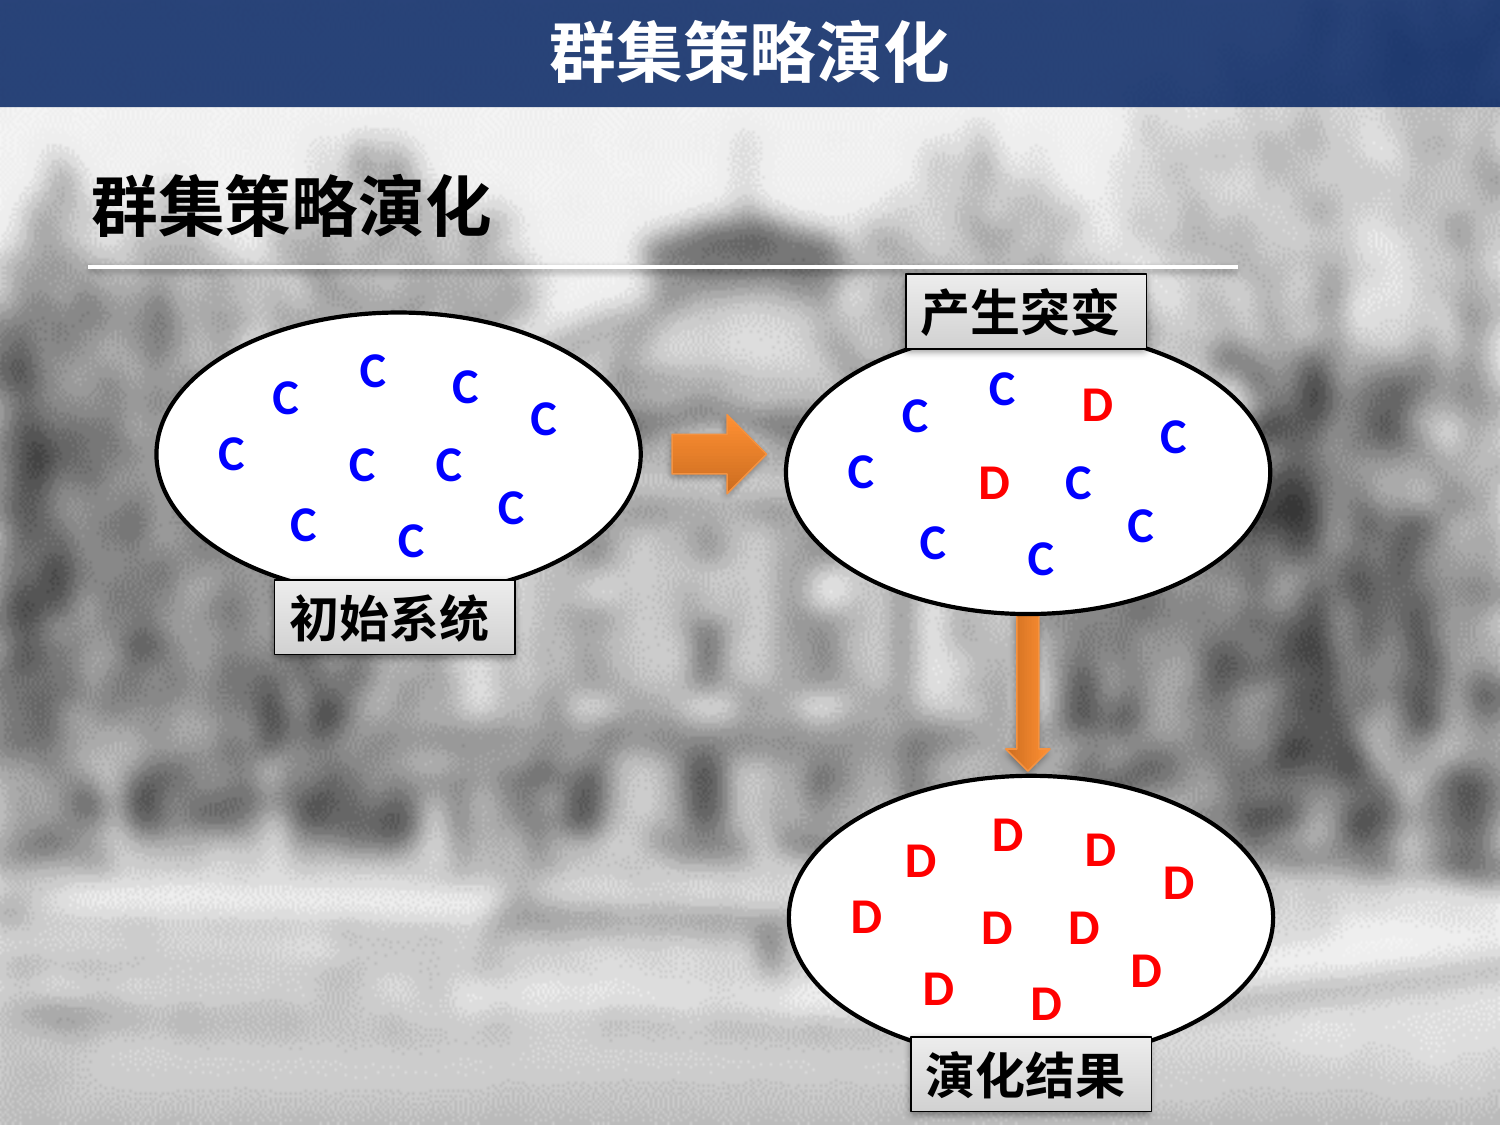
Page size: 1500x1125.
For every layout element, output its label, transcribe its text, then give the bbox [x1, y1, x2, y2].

text_box 演化结果 [910, 1036, 1152, 1112]
text_box C [257, 357, 314, 432]
text_box C [344, 330, 401, 406]
text_box D [1069, 809, 1131, 884]
picture [0, 109, 1500, 1125]
text_box C [333, 424, 391, 499]
text_box D [1148, 841, 1210, 917]
text_box 群集策略演化 [0, 0, 1500, 109]
text_box D [966, 887, 1028, 963]
text_box 初始系统 [274, 579, 516, 655]
text_box C [203, 413, 260, 488]
text_box [154, 310, 643, 580]
text_box D [977, 793, 1039, 869]
text_box C [1050, 442, 1107, 517]
text_box C [1012, 517, 1069, 593]
text_box C [275, 484, 332, 560]
text_box C [974, 357, 1031, 424]
text_box C [887, 375, 944, 450]
text_box C [383, 499, 440, 575]
text_box D [1053, 887, 1115, 963]
text_box C [1112, 484, 1169, 560]
text_box C [1145, 396, 1202, 472]
text_box [783, 348, 1273, 617]
text_box C [437, 345, 494, 421]
text_box D [963, 442, 1025, 517]
text_box D [907, 947, 969, 1023]
text_box D [890, 820, 952, 896]
text_box 群集策略演化 [76, 157, 987, 253]
text_box C [515, 378, 572, 454]
text_box C [832, 431, 890, 506]
text_box D [1015, 963, 1077, 1034]
text_box [671, 413, 768, 495]
text_box [1005, 616, 1051, 772]
text_box 产生突变 [905, 276, 1147, 350]
text_box [786, 773, 1276, 1042]
text_box D [1115, 930, 1177, 1005]
text_box C [483, 466, 540, 542]
text_box C [904, 502, 962, 578]
text_box D [835, 876, 897, 952]
text_box C [420, 424, 478, 499]
text_box D [1066, 363, 1129, 439]
